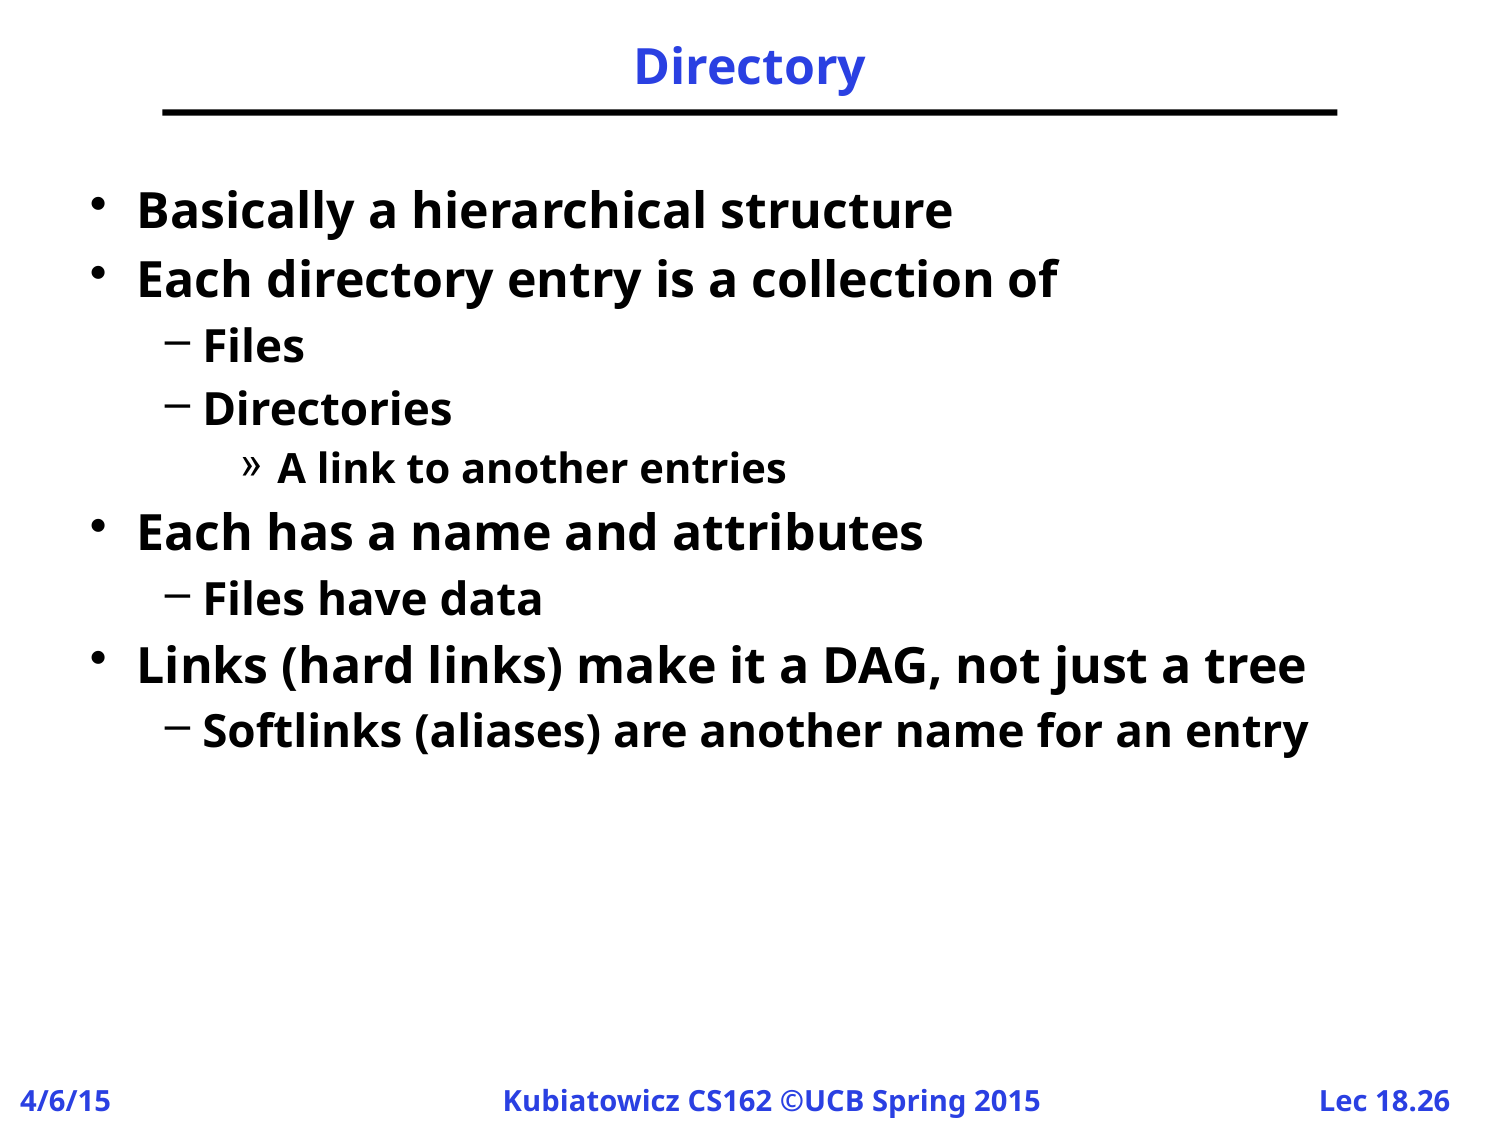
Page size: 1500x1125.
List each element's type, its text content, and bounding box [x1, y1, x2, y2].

title Directory [162, 24, 1338, 113]
list Basically a hierarchical structure Each directory entry is a collection of Files Directories A link to another entries Each has a name and attributes Files have data Links (hard links) make it a DAG, not just a tree Softlinks (aliases) are another name for an entry [75, 178, 1454, 1035]
